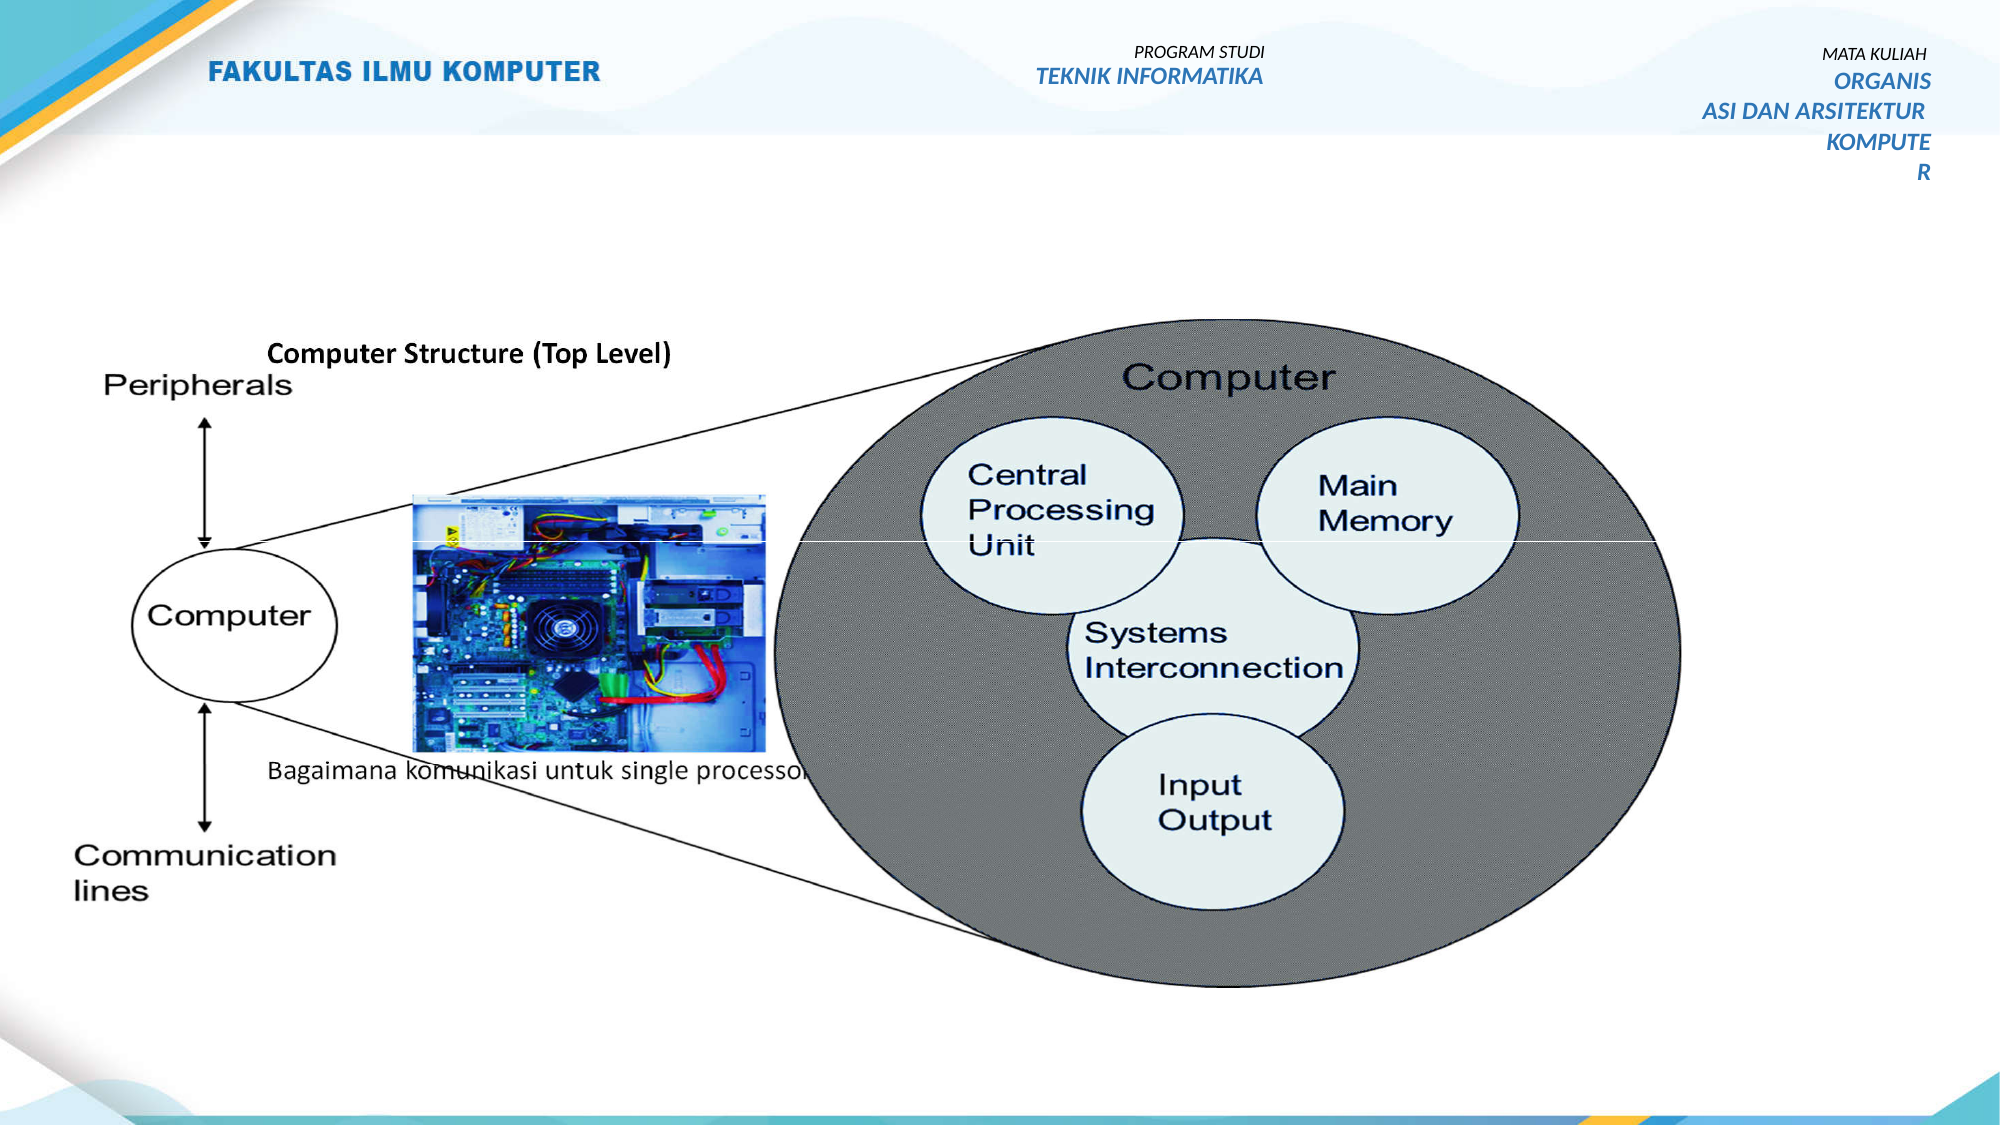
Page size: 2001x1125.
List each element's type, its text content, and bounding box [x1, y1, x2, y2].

text_box PROGRAM STUDI TEKNIK INFORMATIKA [1033, 40, 1272, 91]
text_box [48, 317, 1682, 988]
text_box MATA KULIAH ORGANISASI DAN ARSITEKTUR KOMPUTER [1611, 38, 1934, 110]
text_box [0, 0, 2000, 1125]
